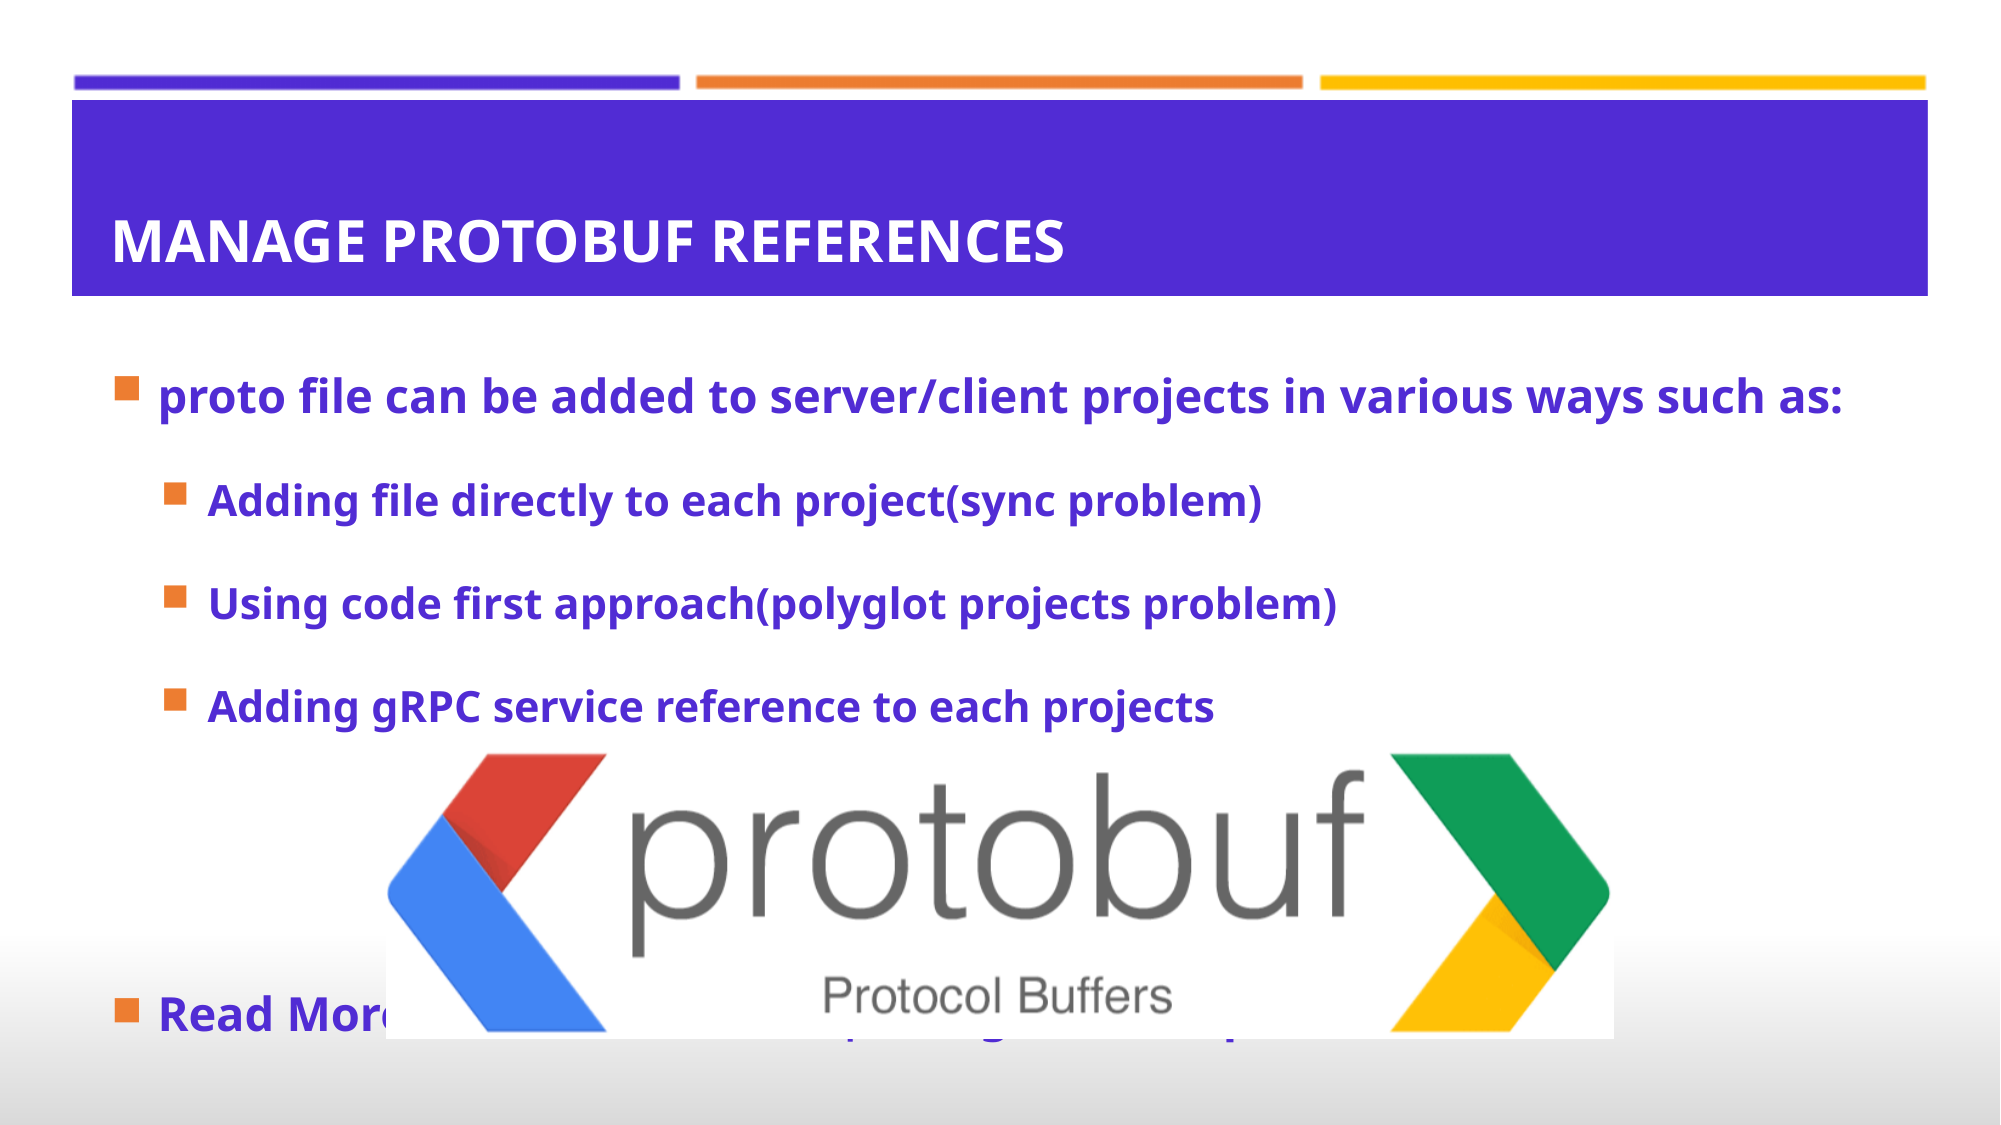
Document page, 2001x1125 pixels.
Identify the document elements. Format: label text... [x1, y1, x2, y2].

list proto file can be added to server/client projects in various ways such as: Adding file directly to each project(sync problem) Using code first approach(polyglot projects problem) Adding gRPC service reference to each projects Read More: Protocol Buffers | Google Developers [95, 324, 1905, 1115]
picture [386, 748, 1614, 1039]
title Manage Protobuf references [95, 115, 1905, 282]
